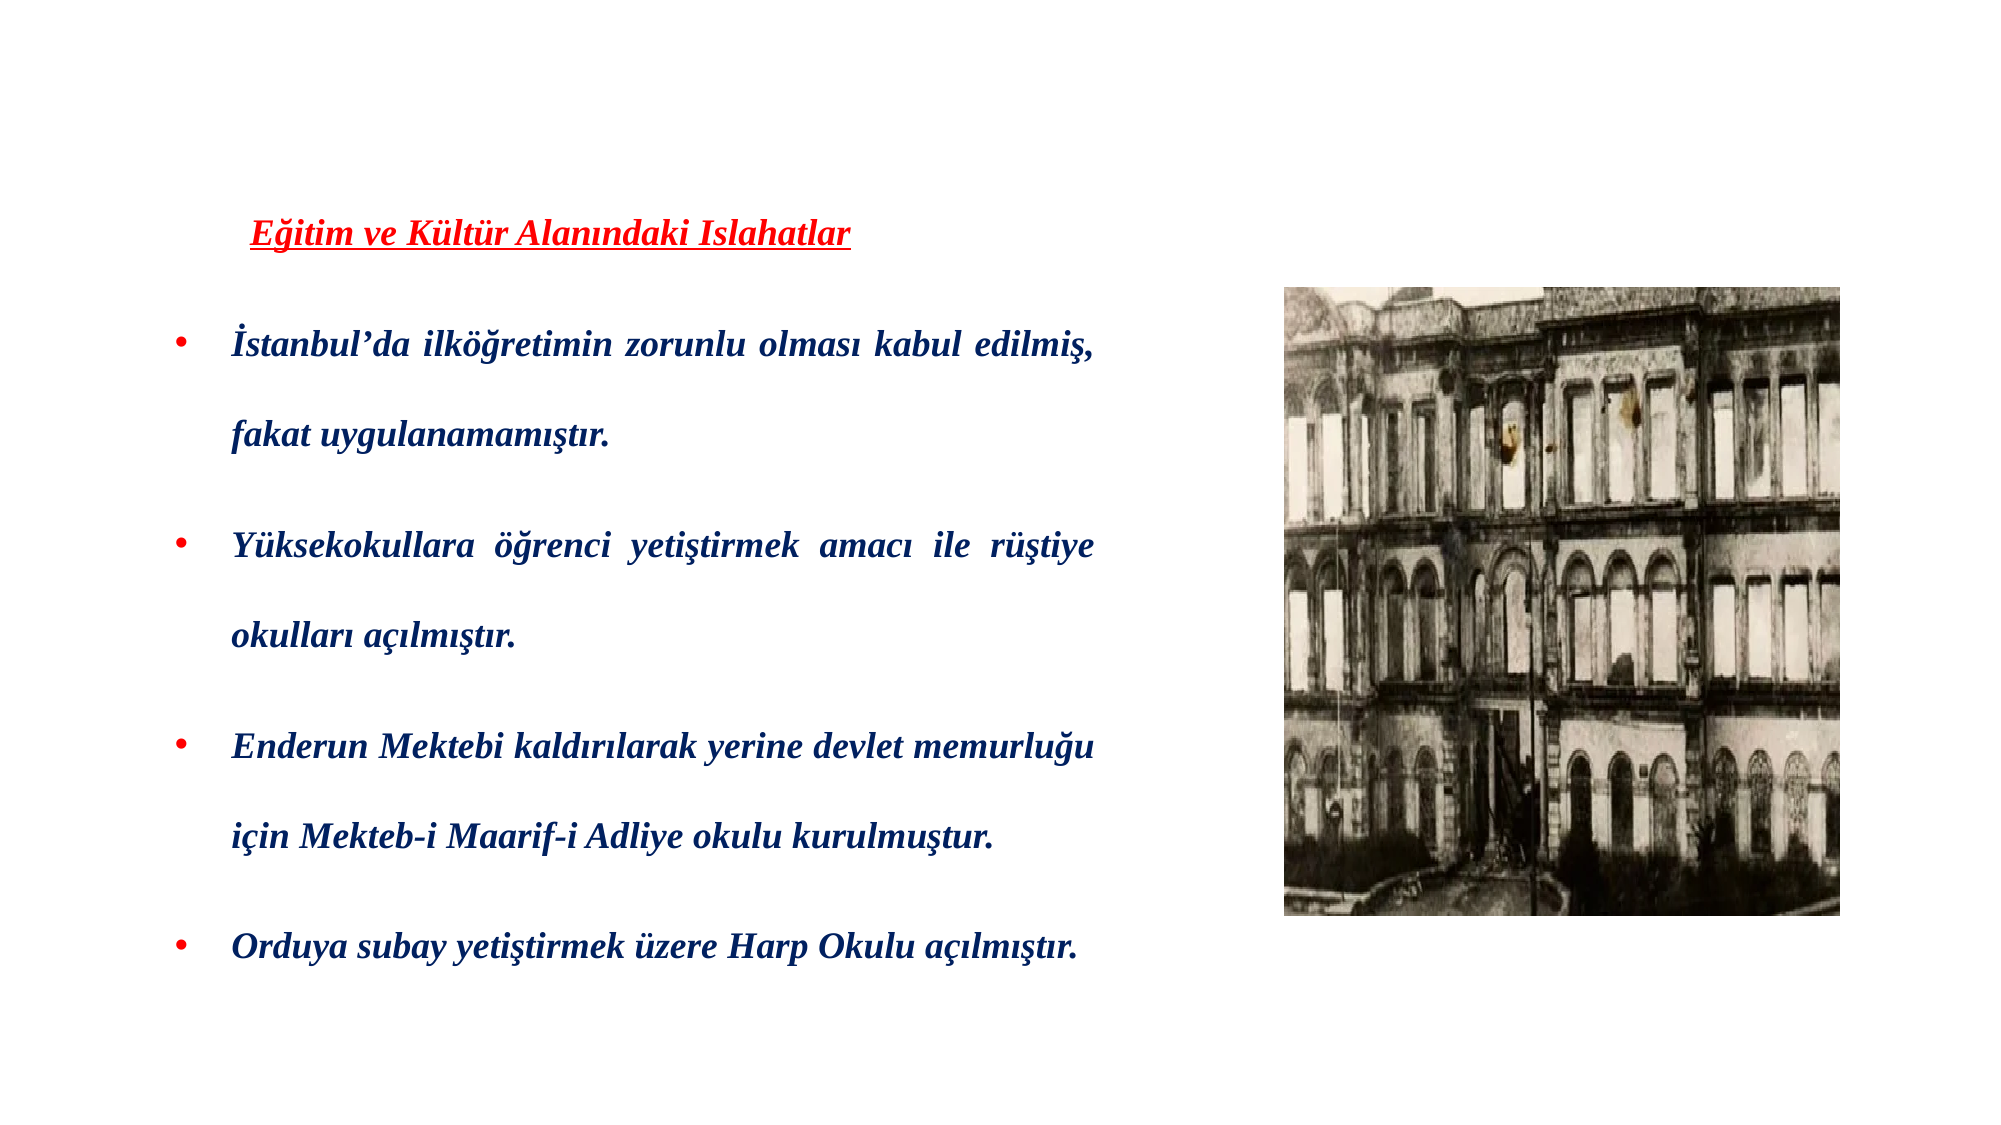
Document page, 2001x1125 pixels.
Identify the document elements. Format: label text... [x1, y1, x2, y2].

text_box Eğitim ve Kültür Alanındaki Islahatlar İstanbul’da ilköğretimin zorunlu olması kabul edilmiş, fakat uygulanamamıştır. Yüksekokullara öğrenci yetiştirmek amacı ile rüştiye okulları açılmıştır. Enderun Mektebi kaldırılarak yerine devlet memurluğu için Mekteb-i Maarif-i Adliye okulu kurulmuştur. Orduya subay yetiştirmek üzere Harp Okulu açılmıştır. [160, 155, 1111, 974]
picture [1284, 287, 1840, 916]
